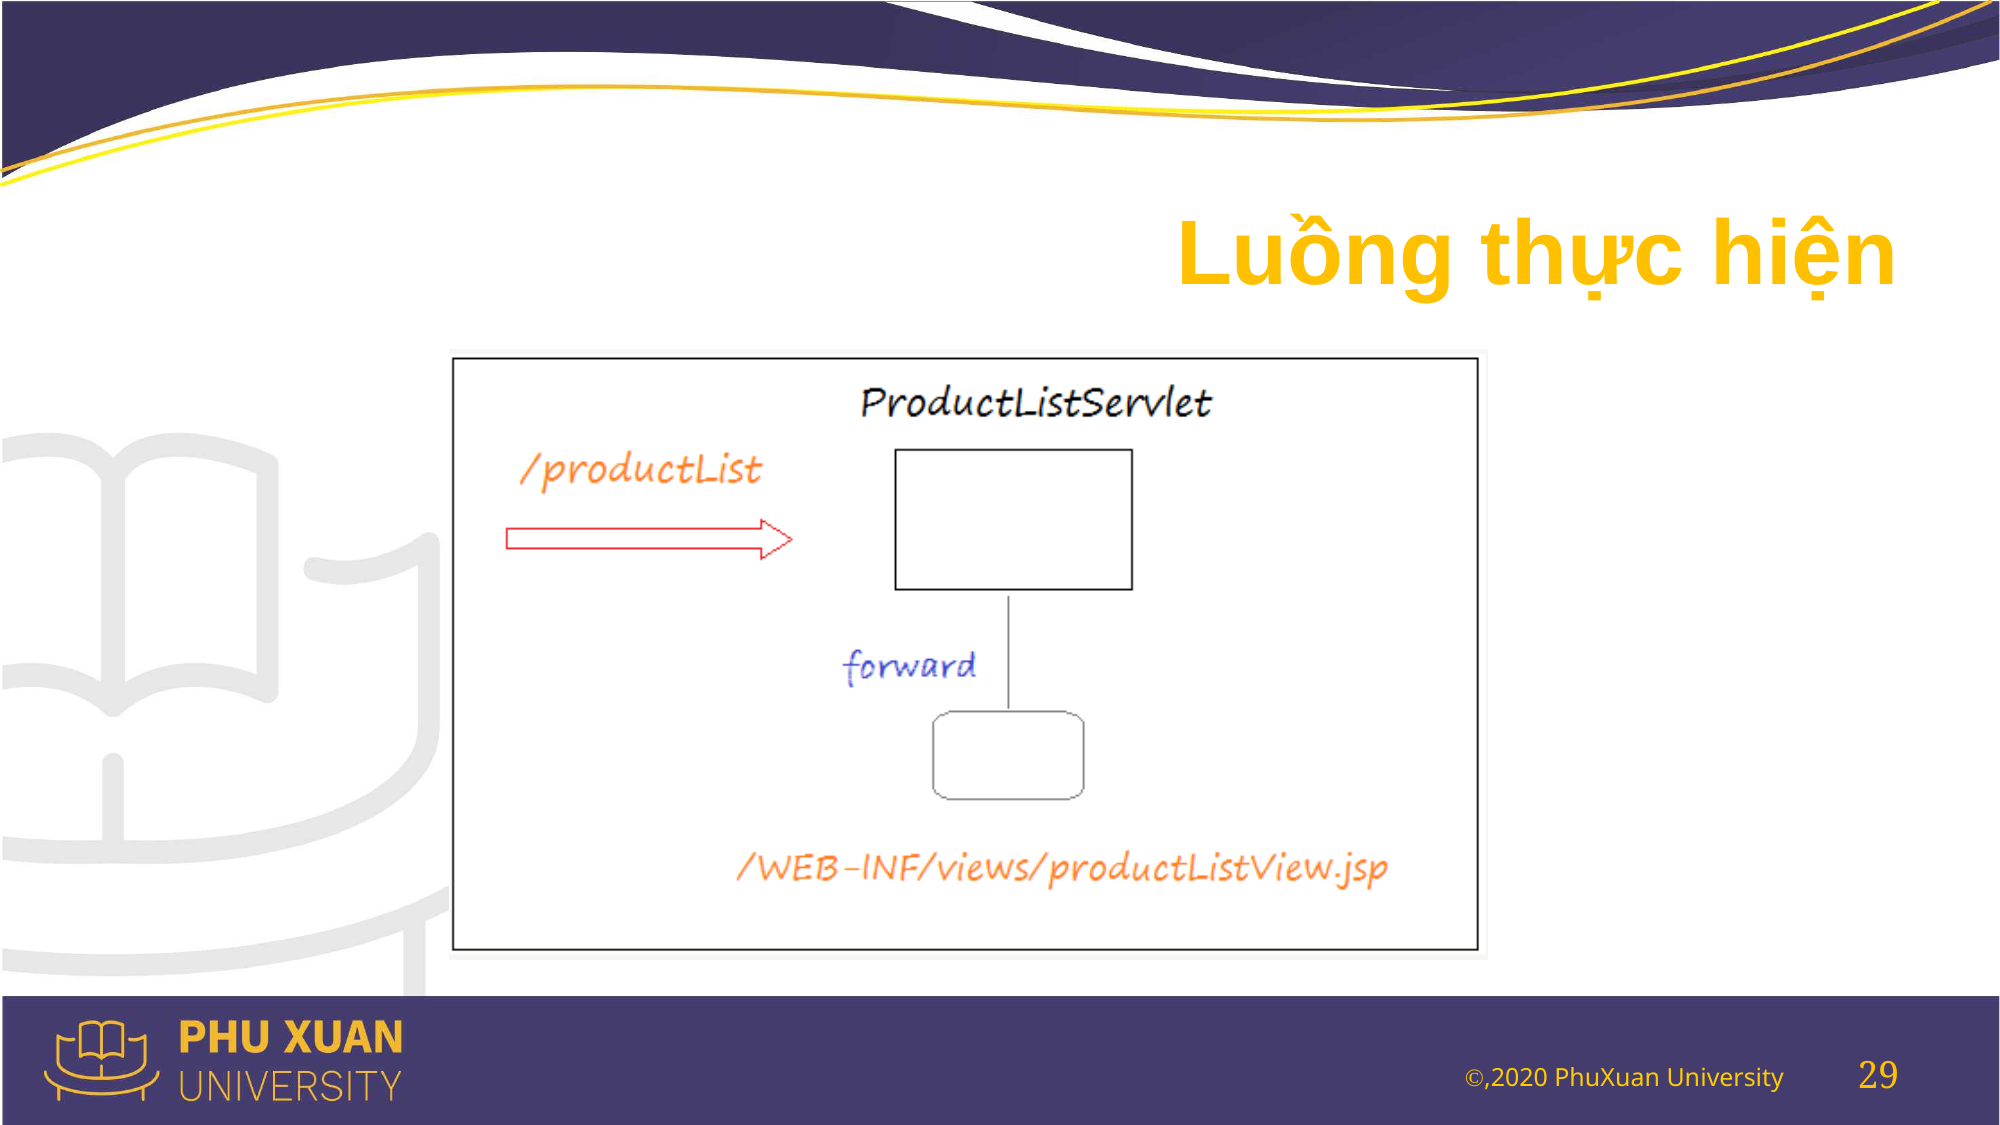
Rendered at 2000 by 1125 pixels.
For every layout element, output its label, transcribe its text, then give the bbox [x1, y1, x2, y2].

slide_number 29 [1732, 1042, 1900, 1103]
title Luồng thực hiện [99, 115, 1900, 304]
picture [0, 0, 2000, 1125]
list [449, 349, 1488, 960]
